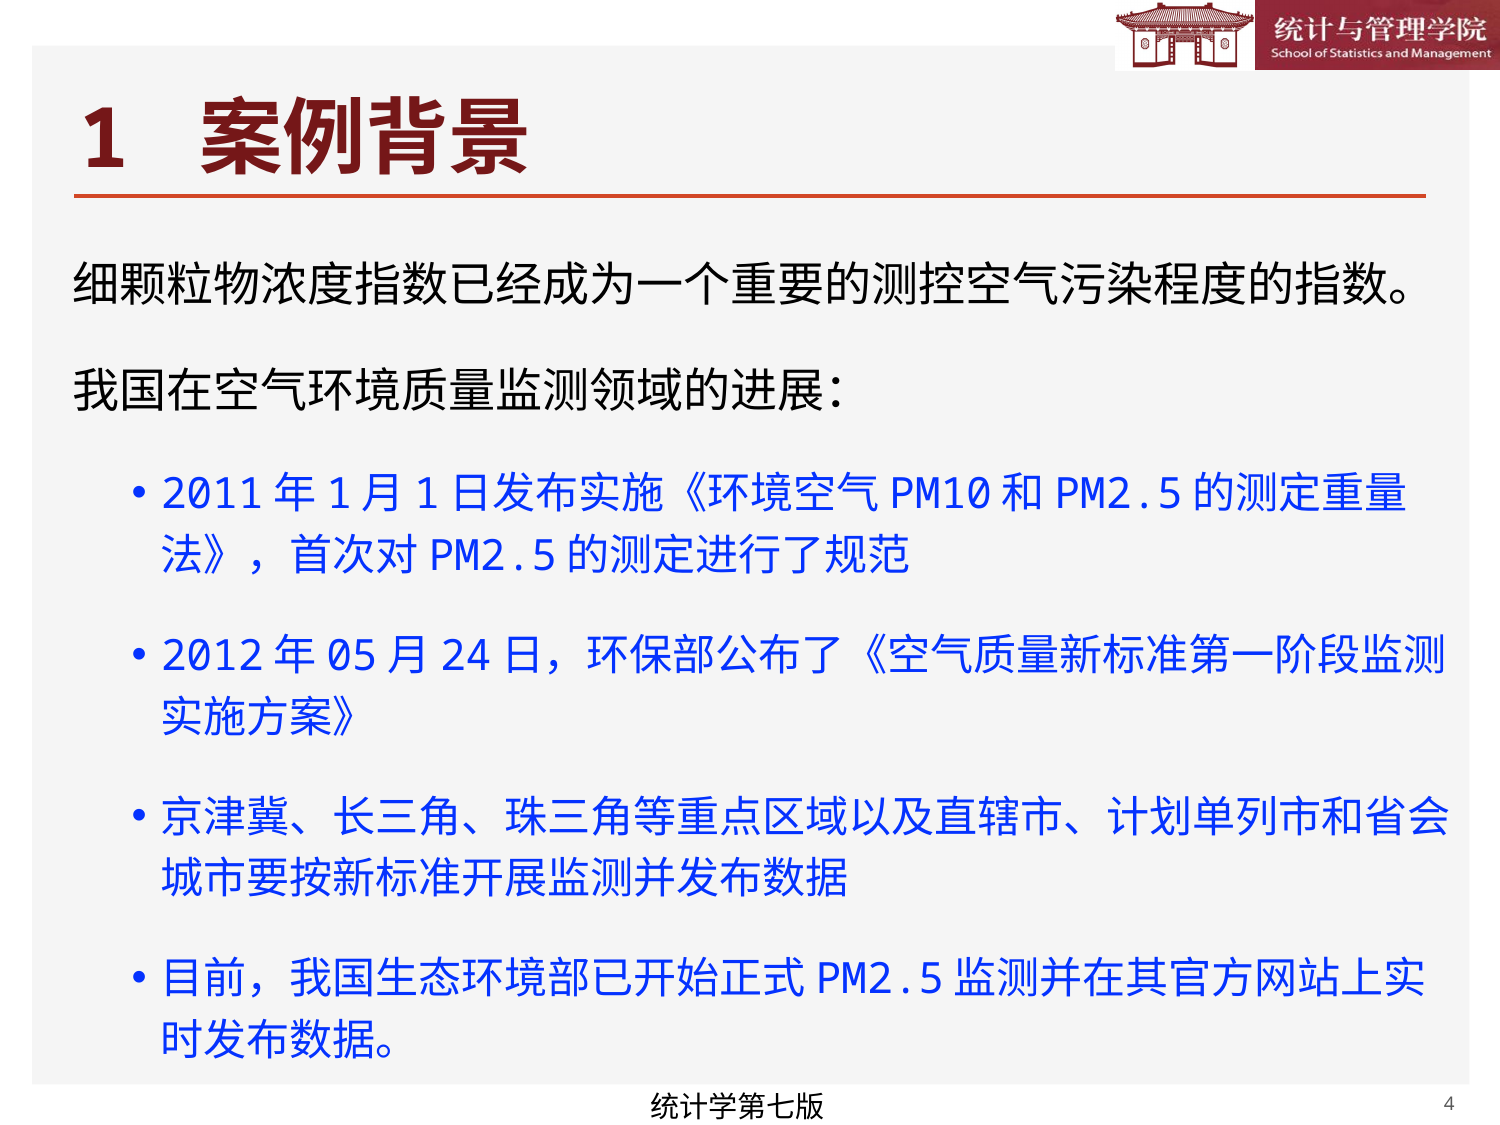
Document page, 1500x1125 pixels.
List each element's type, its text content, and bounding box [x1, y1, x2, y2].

list 细颗粒物浓度指数已经成为一个重要的测控空气污染程度的指数。 我国在空气环境质量监测领域的进展： 2011年1月1日发布实施《环境空气PM10和PM2.5的测定重量法》，首次对PM2.5的测定进行了规范 2012年05月24日，环保部公布了《空气质量新标准第一阶段监测实施方案》 京津冀、长三角、珠三角等重点区域以及直辖市、计划单列市和省会城市要按新标准开展监测并发布数据 目前，我国生态环境部已开始正式PM2.5监测并在其官方网站上实时发布数据。 [57, 236, 1470, 1085]
title 1 案例背景 [64, 73, 1204, 192]
picture [1115, 0, 1500, 71]
slide_number 4 [1169, 1080, 1470, 1125]
footer 统计学第七版 [480, 1084, 994, 1125]
